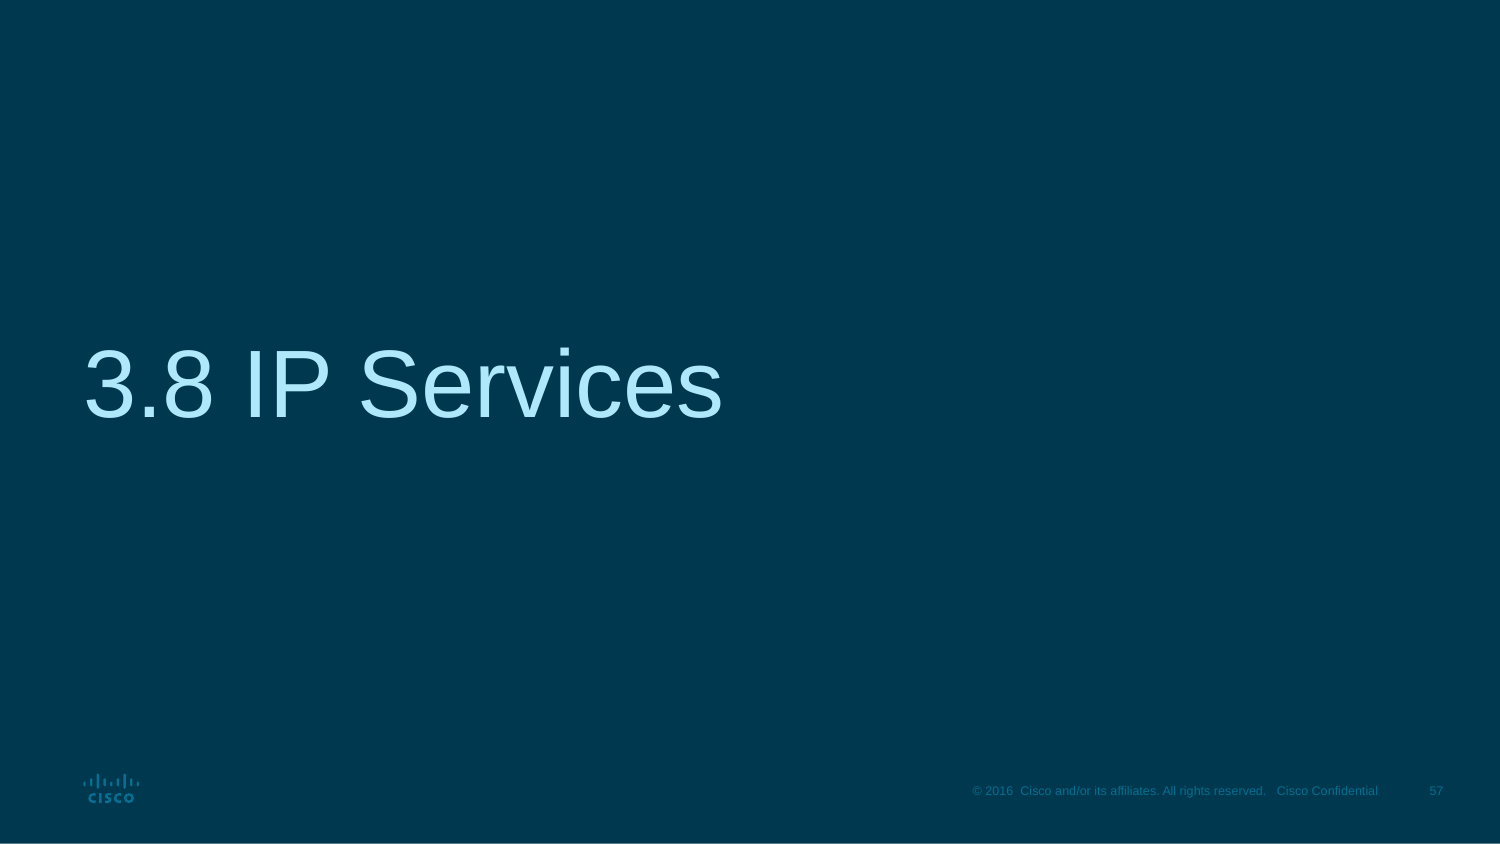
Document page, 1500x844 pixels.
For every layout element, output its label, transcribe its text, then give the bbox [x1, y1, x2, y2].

title 3.8 IP Services [68, 293, 1356, 446]
